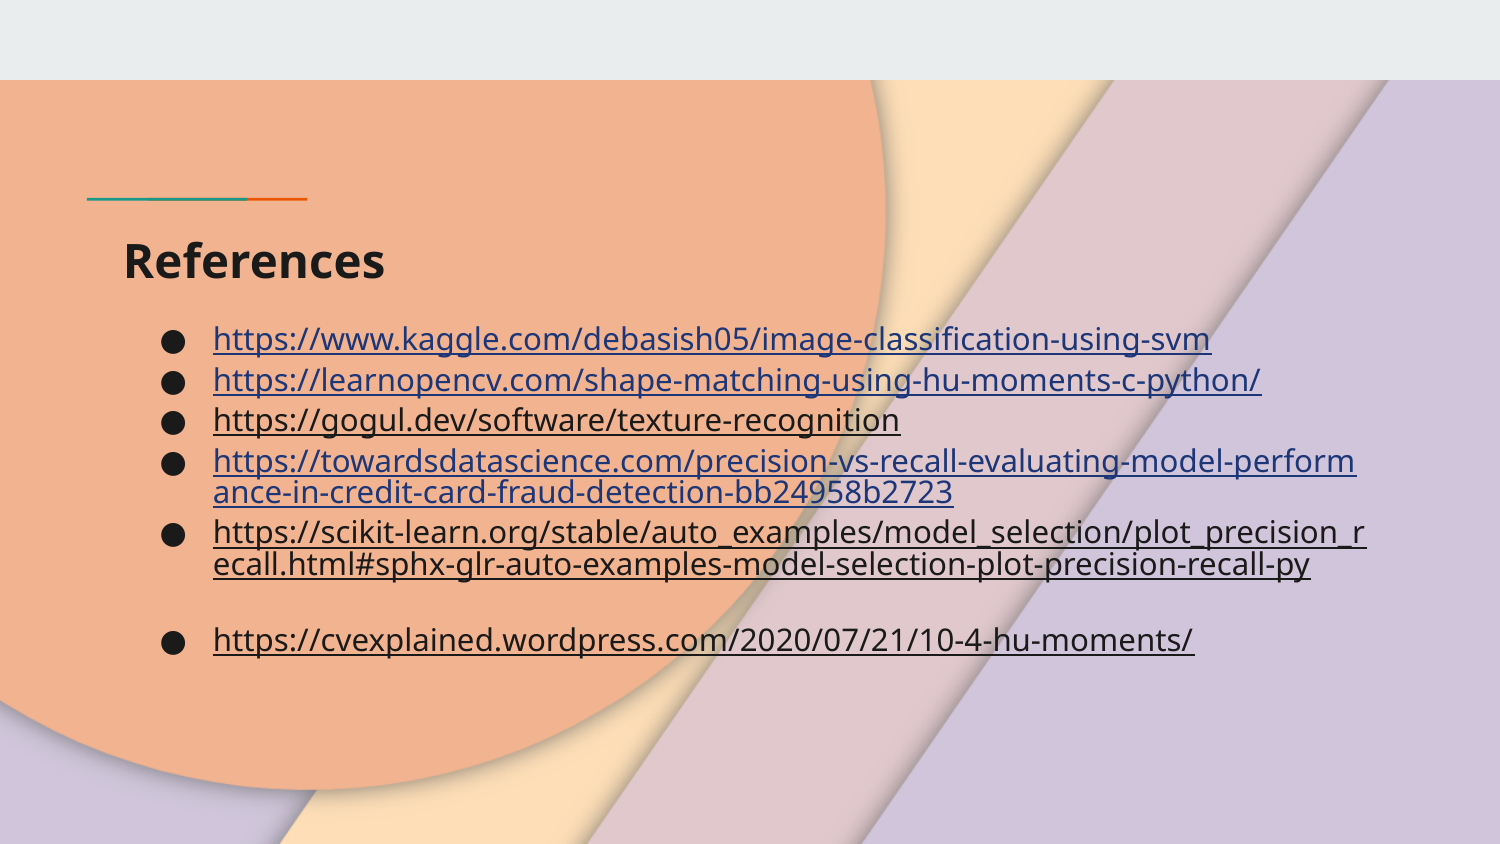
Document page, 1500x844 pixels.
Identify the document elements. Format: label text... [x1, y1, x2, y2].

list https://www.kaggle.com/debasish05/image-classification-using-svm https://learnopencv.com/shape-matching-using-hu-moments-c-python/ https://gogul.dev/software/texture-recognition https://towardsdatascience.com/precision-vs-recall-evaluating-model-performance-in-credit-card-fraud-detection-bb24958b2723 https://scikit-learn.org/stable/auto_examples/model_selection/plot_precision_recall.html#sphx-glr-auto-examples-model-selection-plot-precision-recall-py https://cvexplained.wordpress.com/2020/07/21/10-4-hu-moments/ [122, 304, 1385, 762]
picture [0, 80, 1500, 844]
title References [107, 216, 1370, 305]
